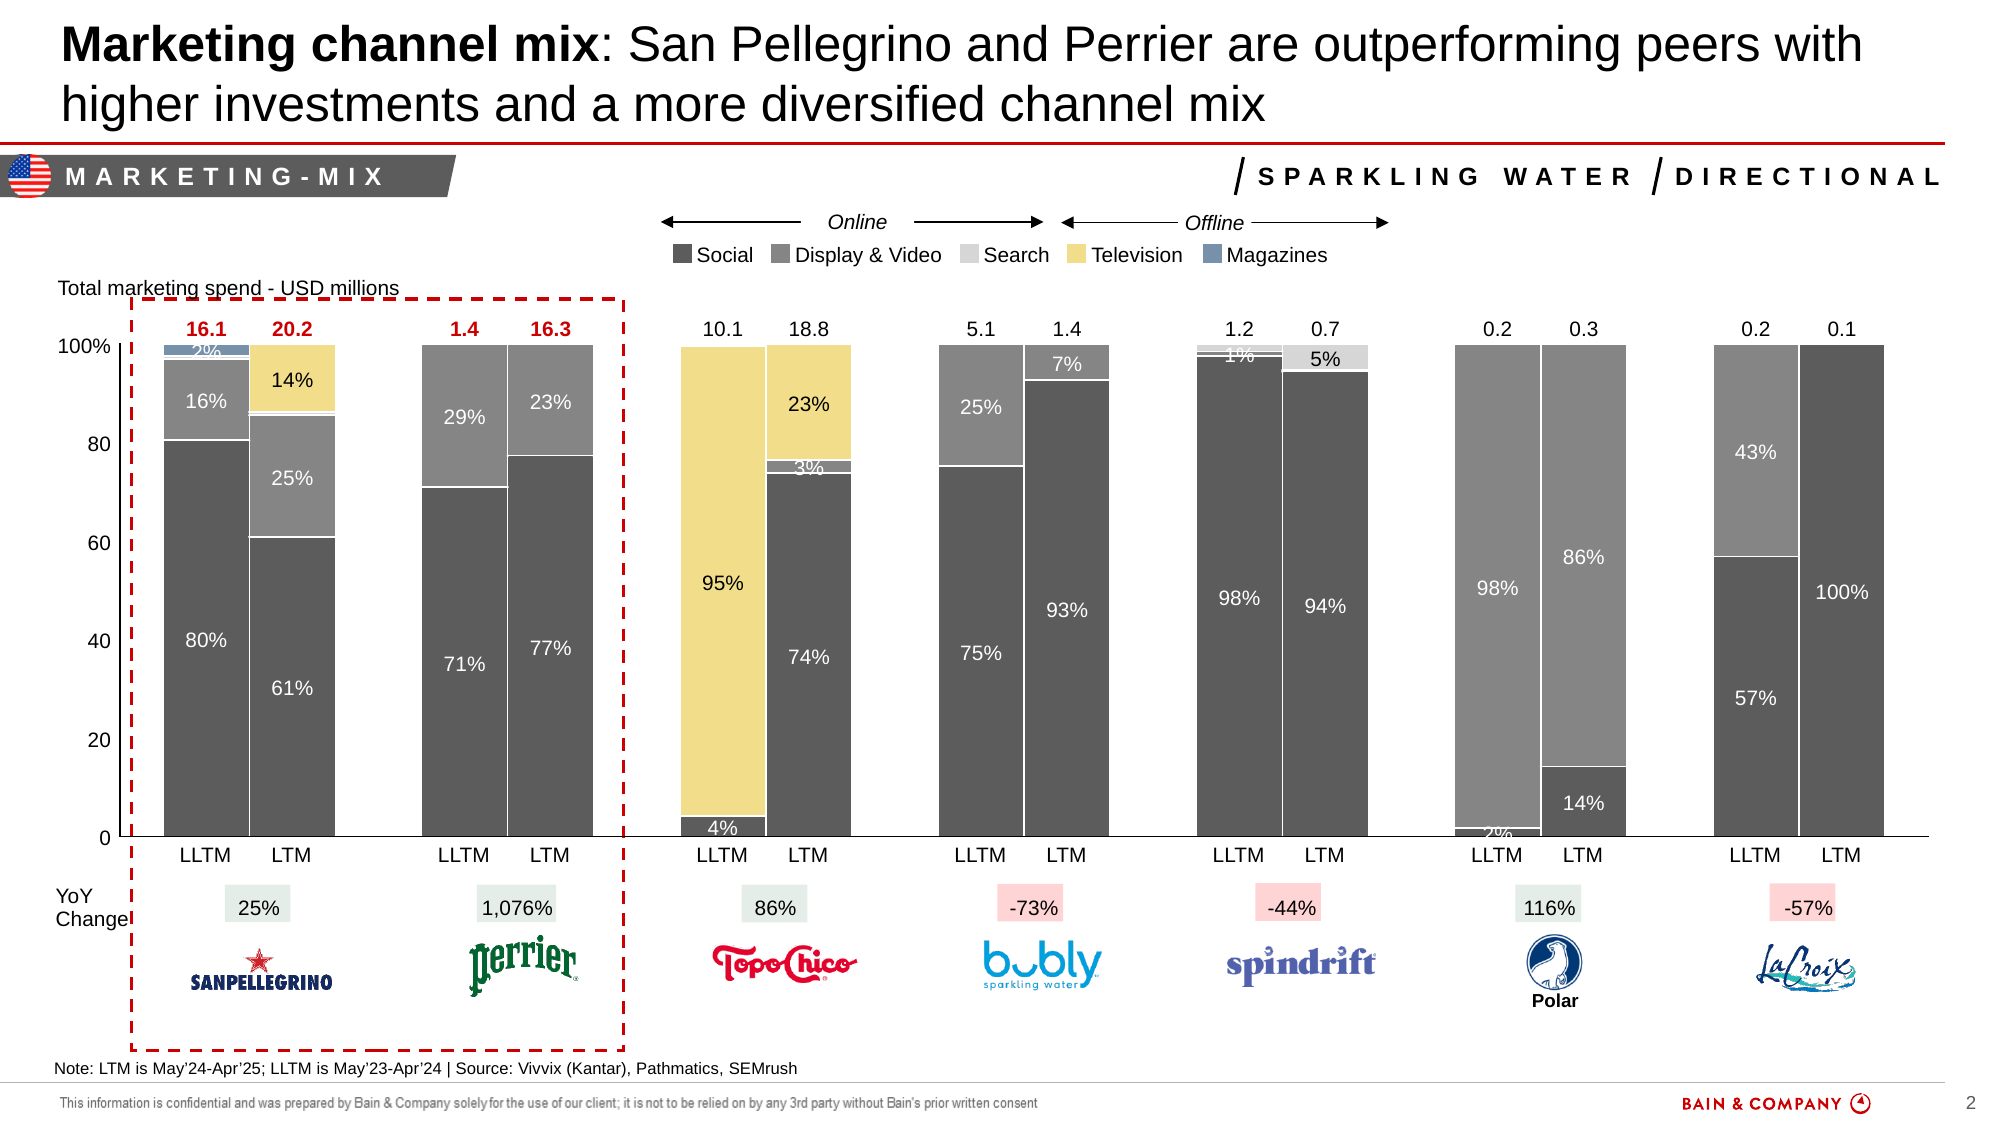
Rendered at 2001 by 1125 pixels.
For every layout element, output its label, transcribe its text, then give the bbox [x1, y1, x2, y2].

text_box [1239, 156, 1637, 196]
picture [51, 1089, 1103, 1119]
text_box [1061, 211, 1389, 232]
text_box [55, 231, 1946, 994]
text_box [660, 211, 1044, 232]
picture [981, 938, 1104, 994]
picture [182, 891, 341, 1049]
text_box Note: LTM is May’24-Apr’25; LLTM is May’23-Apr’24 | Source: Vivvix (Kantar), Pathmatics, SEMrush [54, 1057, 1946, 1078]
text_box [51, 154, 457, 198]
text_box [1657, 156, 1946, 196]
picture [8, 154, 51, 198]
picture [706, 943, 863, 984]
text_box [131, 994, 624, 1052]
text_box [1503, 932, 1608, 1006]
title Marketing channel mix: San Pellegrino and Perrier are outperforming peers with higher investments and a more diversified channel mix [54, 0, 1945, 144]
picture [467, 931, 579, 998]
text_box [0, 154, 8, 198]
picture [1754, 941, 1858, 994]
picture [1227, 946, 1376, 987]
